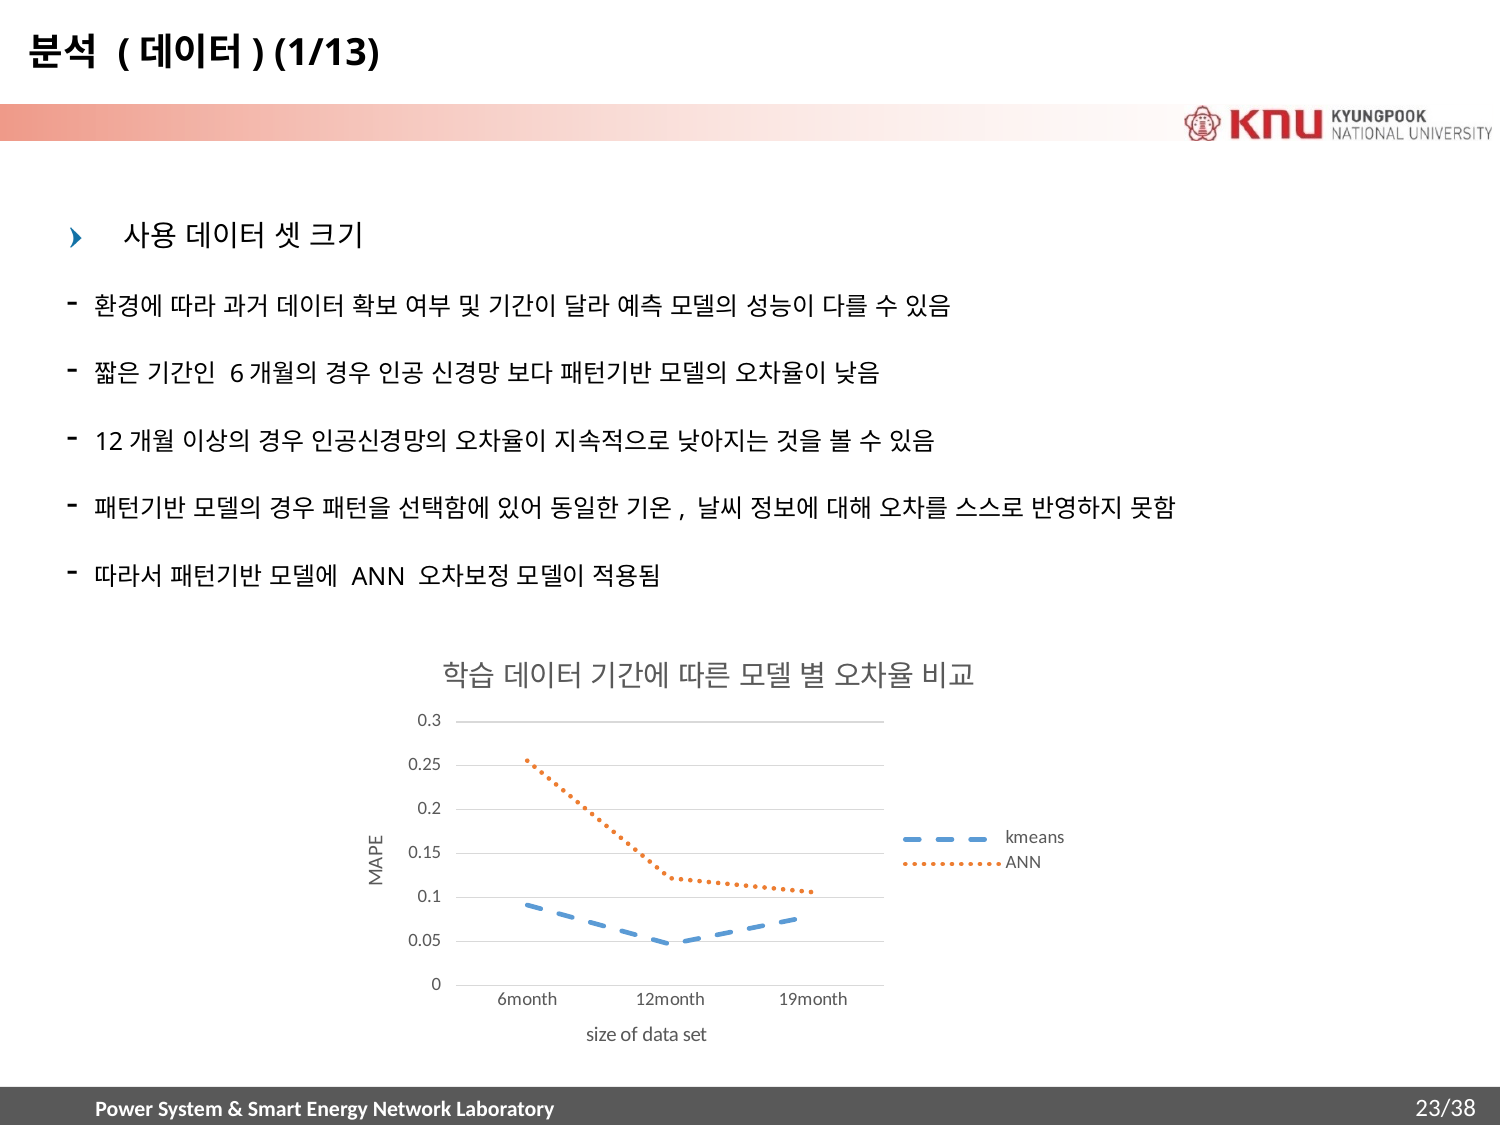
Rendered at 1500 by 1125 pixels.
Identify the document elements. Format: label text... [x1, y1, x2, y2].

text_box 사용 데이터 셋 크기 환경에 따라 과거 데이터 확보 여부 및 기간이 달라 예측 모델의 성능이 다를 수 있음 짧은 기간인 6개월의 경우 인공 신경망 보다 패턴기반 모델의 오차율이 낮음 12개월 이상의 경우 인공신경망의 오차율이 지속적으로 낮아지는 것을 볼 수 있음 패턴기반 모델의 경우 패턴을 선택함에 있어 동일한 기온, 날씨 정보에 대해 오차를 스스로 반영하지 못함 따라서 패턴기반 모델에 ANN 오차보정 모델이 적용됨 [55, 212, 1363, 954]
picture [66, 221, 84, 249]
text_box 분석 (데이터) (1/13) [17, 29, 730, 78]
picture [1184, 105, 1492, 141]
chart [333, 626, 1084, 1077]
slide_number 23/38 [1153, 1076, 1492, 1125]
